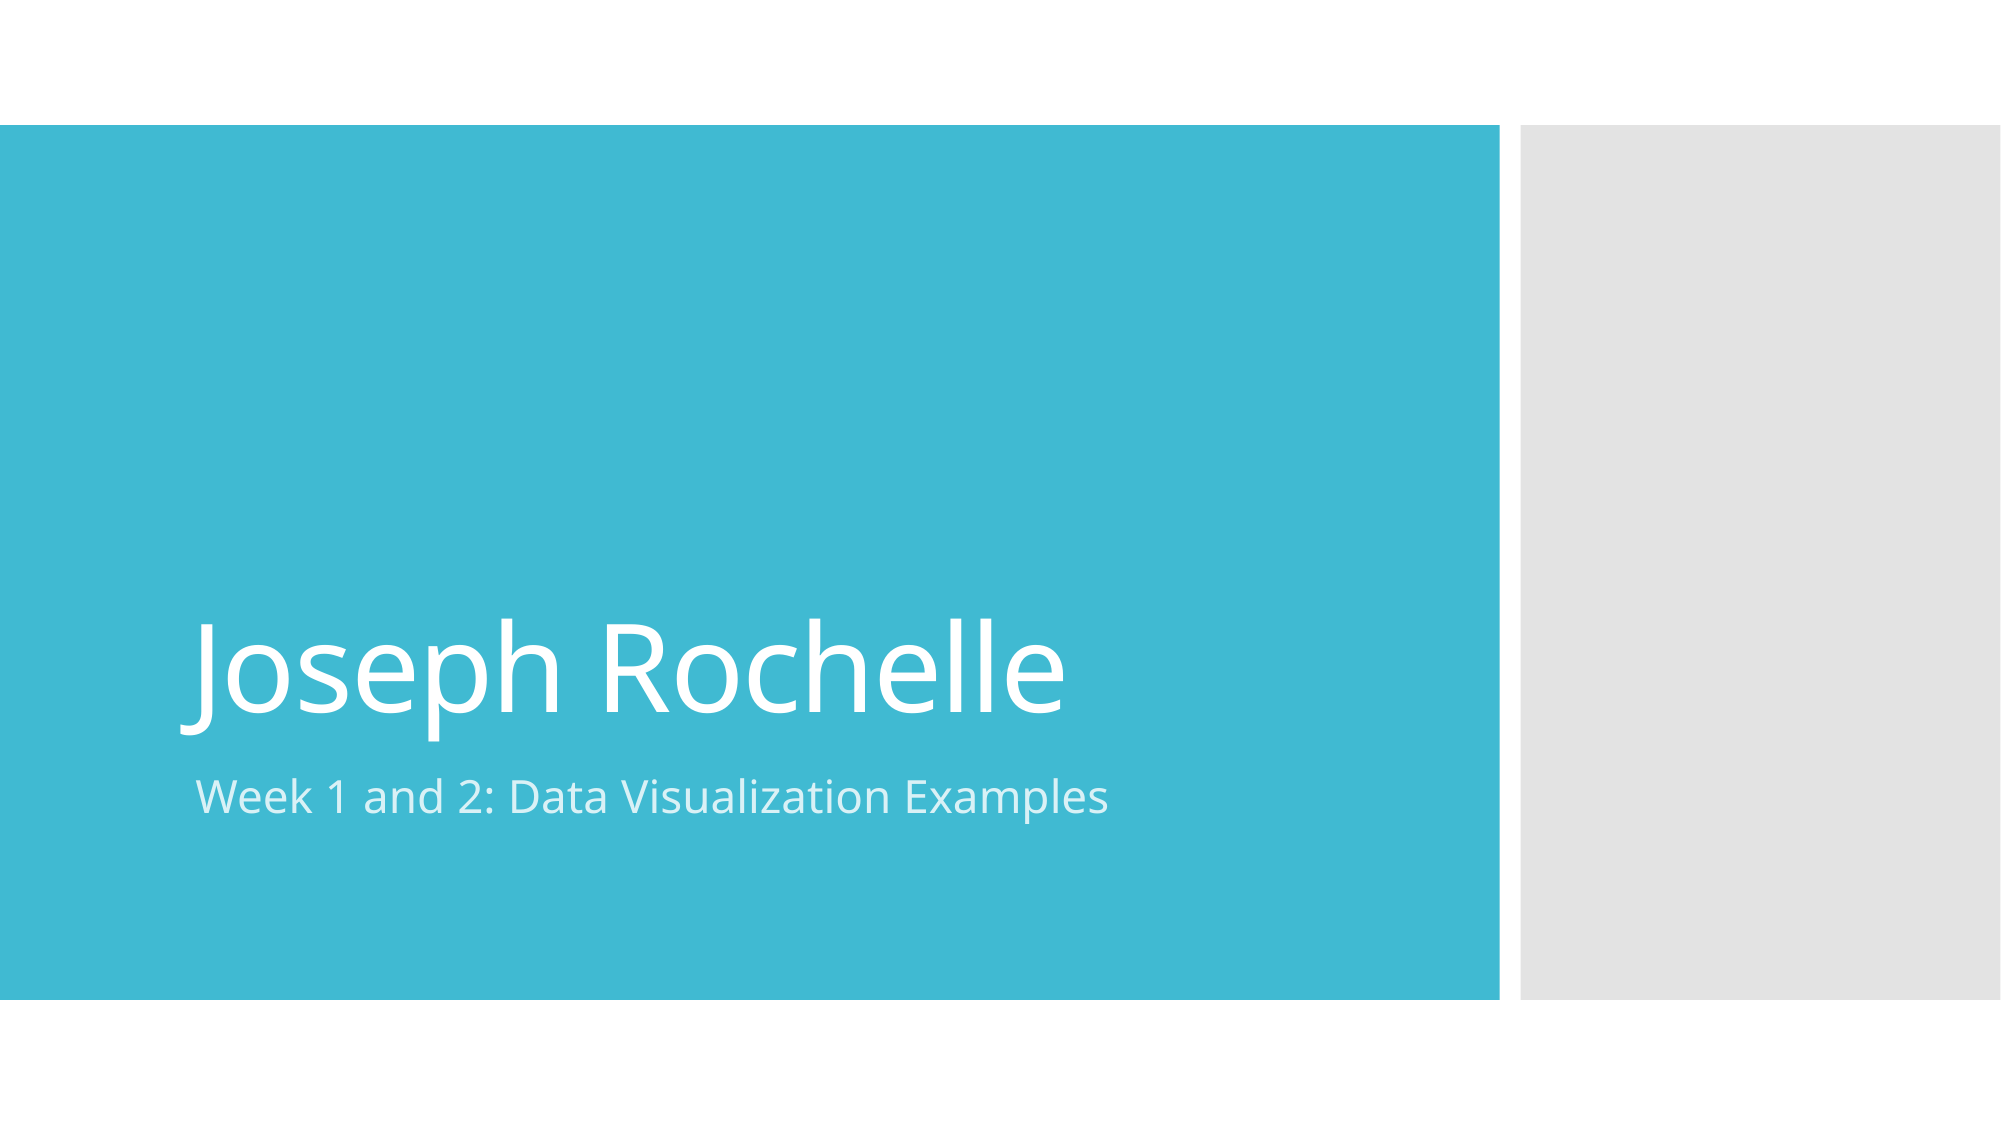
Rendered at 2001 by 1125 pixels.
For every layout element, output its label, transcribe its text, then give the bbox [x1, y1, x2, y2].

title Joseph Rochelle [175, 213, 1376, 747]
subtitle Week 1 and 2: Data Visualization Examples [180, 766, 1381, 917]
